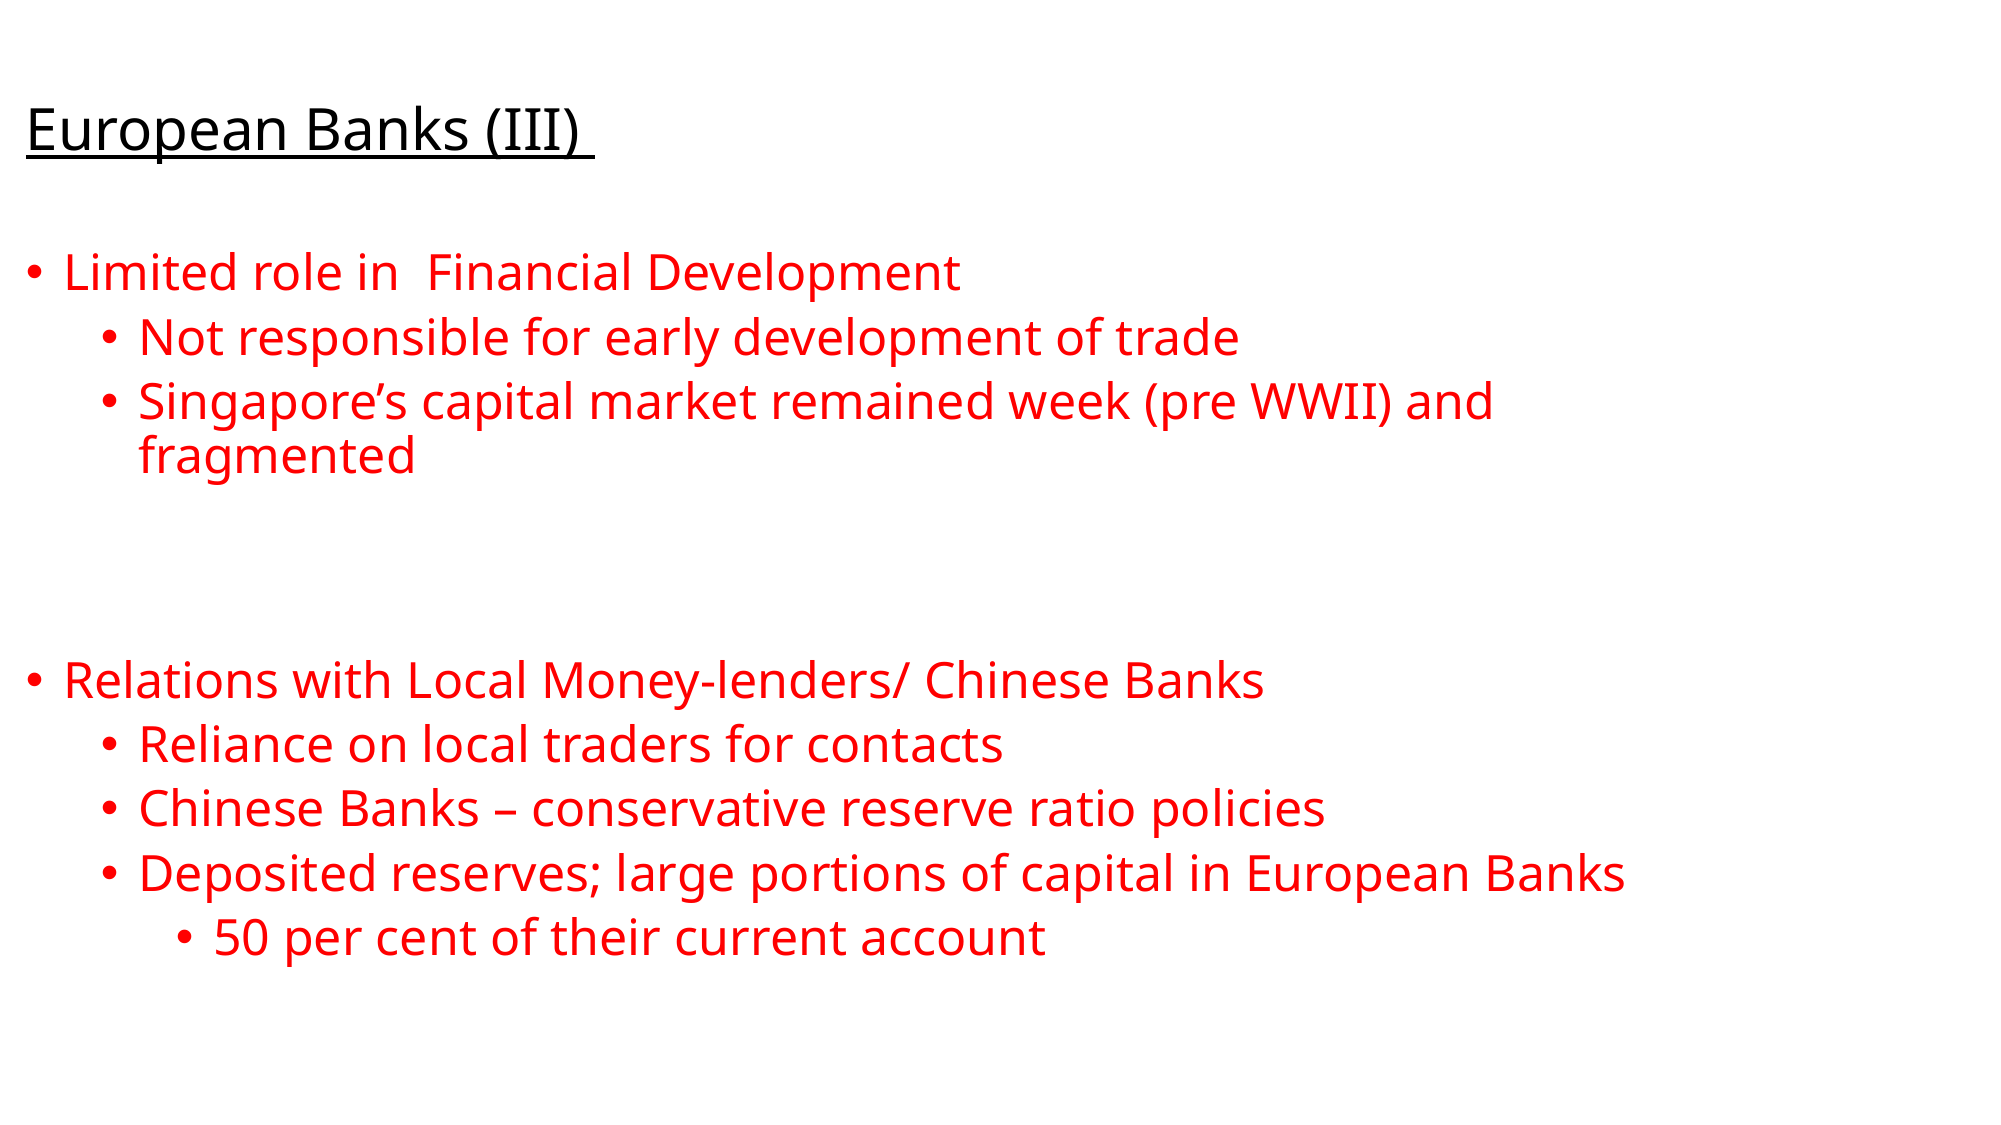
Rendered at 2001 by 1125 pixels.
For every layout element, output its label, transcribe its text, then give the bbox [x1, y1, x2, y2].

list Limited role in Financial Development Not responsible for early development of trade Singapore’s capital market remained week (pre WWII) and fragmented Relations with Local Money-lenders/ Chinese Banks Reliance on local traders for contacts Chinese Banks – conservative reserve ratio policies Deposited reserves; large portions of capital in European Banks 50 per cent of their current account [10, 240, 1736, 1115]
title European Banks (III) [10, 22, 1736, 240]
